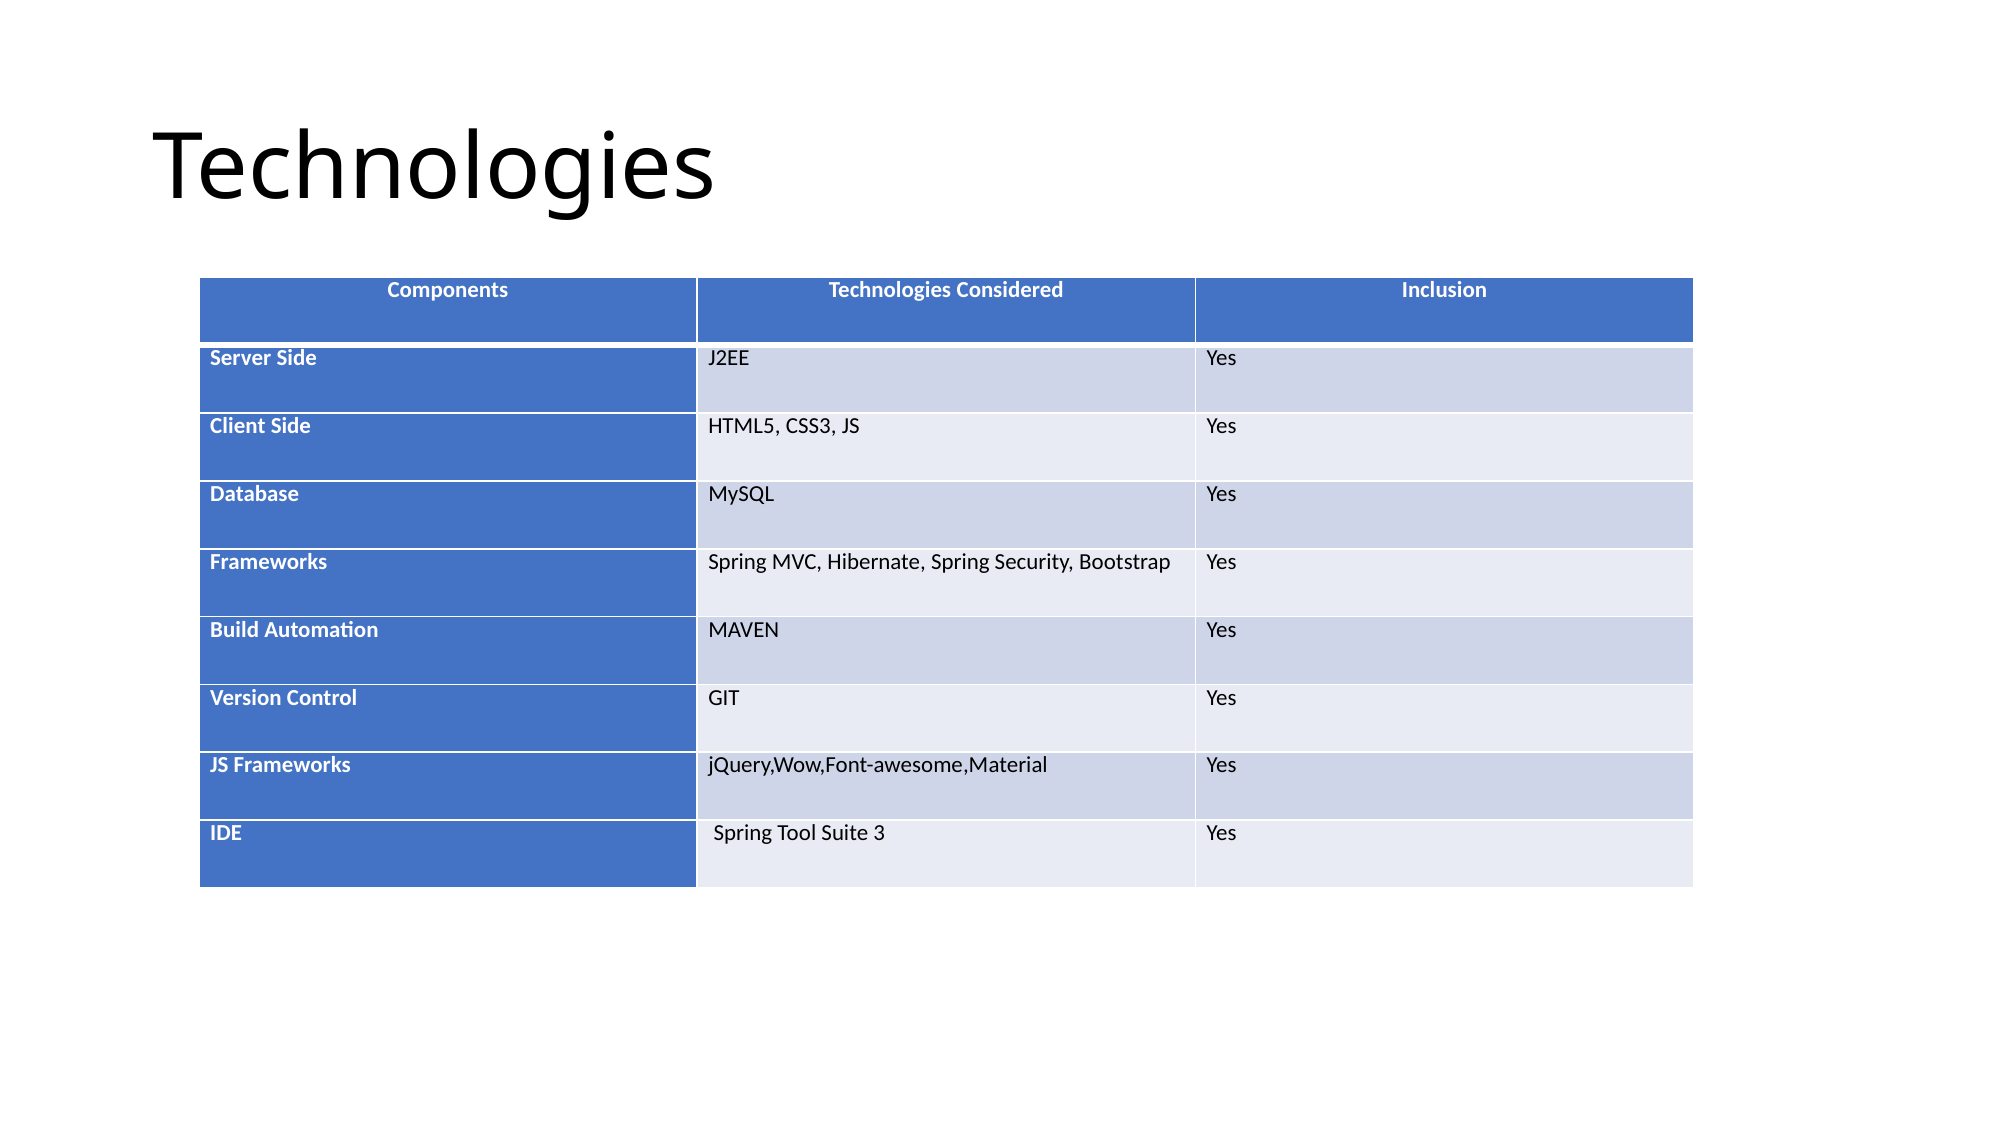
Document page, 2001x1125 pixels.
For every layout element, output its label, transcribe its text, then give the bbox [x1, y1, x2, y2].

table_cell Spring Tool Suite 3 [698, 821, 1195, 887]
table_cell Server Side [200, 348, 696, 412]
title Technologies [137, 59, 1863, 278]
table_cell Yes [1196, 348, 1693, 412]
table_cell MySQL [698, 482, 1195, 548]
table_cell Yes [1196, 617, 1693, 684]
table_cell Client Side [200, 414, 696, 480]
table_cell Yes [1196, 550, 1693, 616]
table_cell Database [200, 482, 696, 548]
table_header Technologies Considered [698, 278, 1195, 342]
table_cell Yes [1196, 821, 1693, 887]
table_cell Version Control [200, 685, 696, 751]
table_cell JS Frameworks [200, 753, 696, 819]
table_cell HTML5, CSS3, JS [698, 414, 1195, 480]
table_cell Build Automation [200, 617, 696, 684]
table_cell Frameworks [200, 550, 696, 616]
table_cell GIT [698, 685, 1195, 751]
table_header Components [200, 278, 696, 342]
table_cell J2EE [698, 348, 1195, 412]
table_cell Spring MVC, Hibernate, Spring Security, Bootstrap [698, 550, 1195, 616]
table_cell IDE [200, 821, 696, 887]
table_cell Yes [1196, 753, 1693, 819]
table_cell MAVEN [698, 617, 1195, 684]
table_cell jQuery,Wow,Font-awesome,Material [698, 753, 1195, 819]
table_cell Yes [1196, 482, 1693, 548]
table_cell Yes [1196, 414, 1693, 480]
table_header Inclusion [1196, 278, 1693, 342]
table_cell Yes [1196, 685, 1693, 751]
